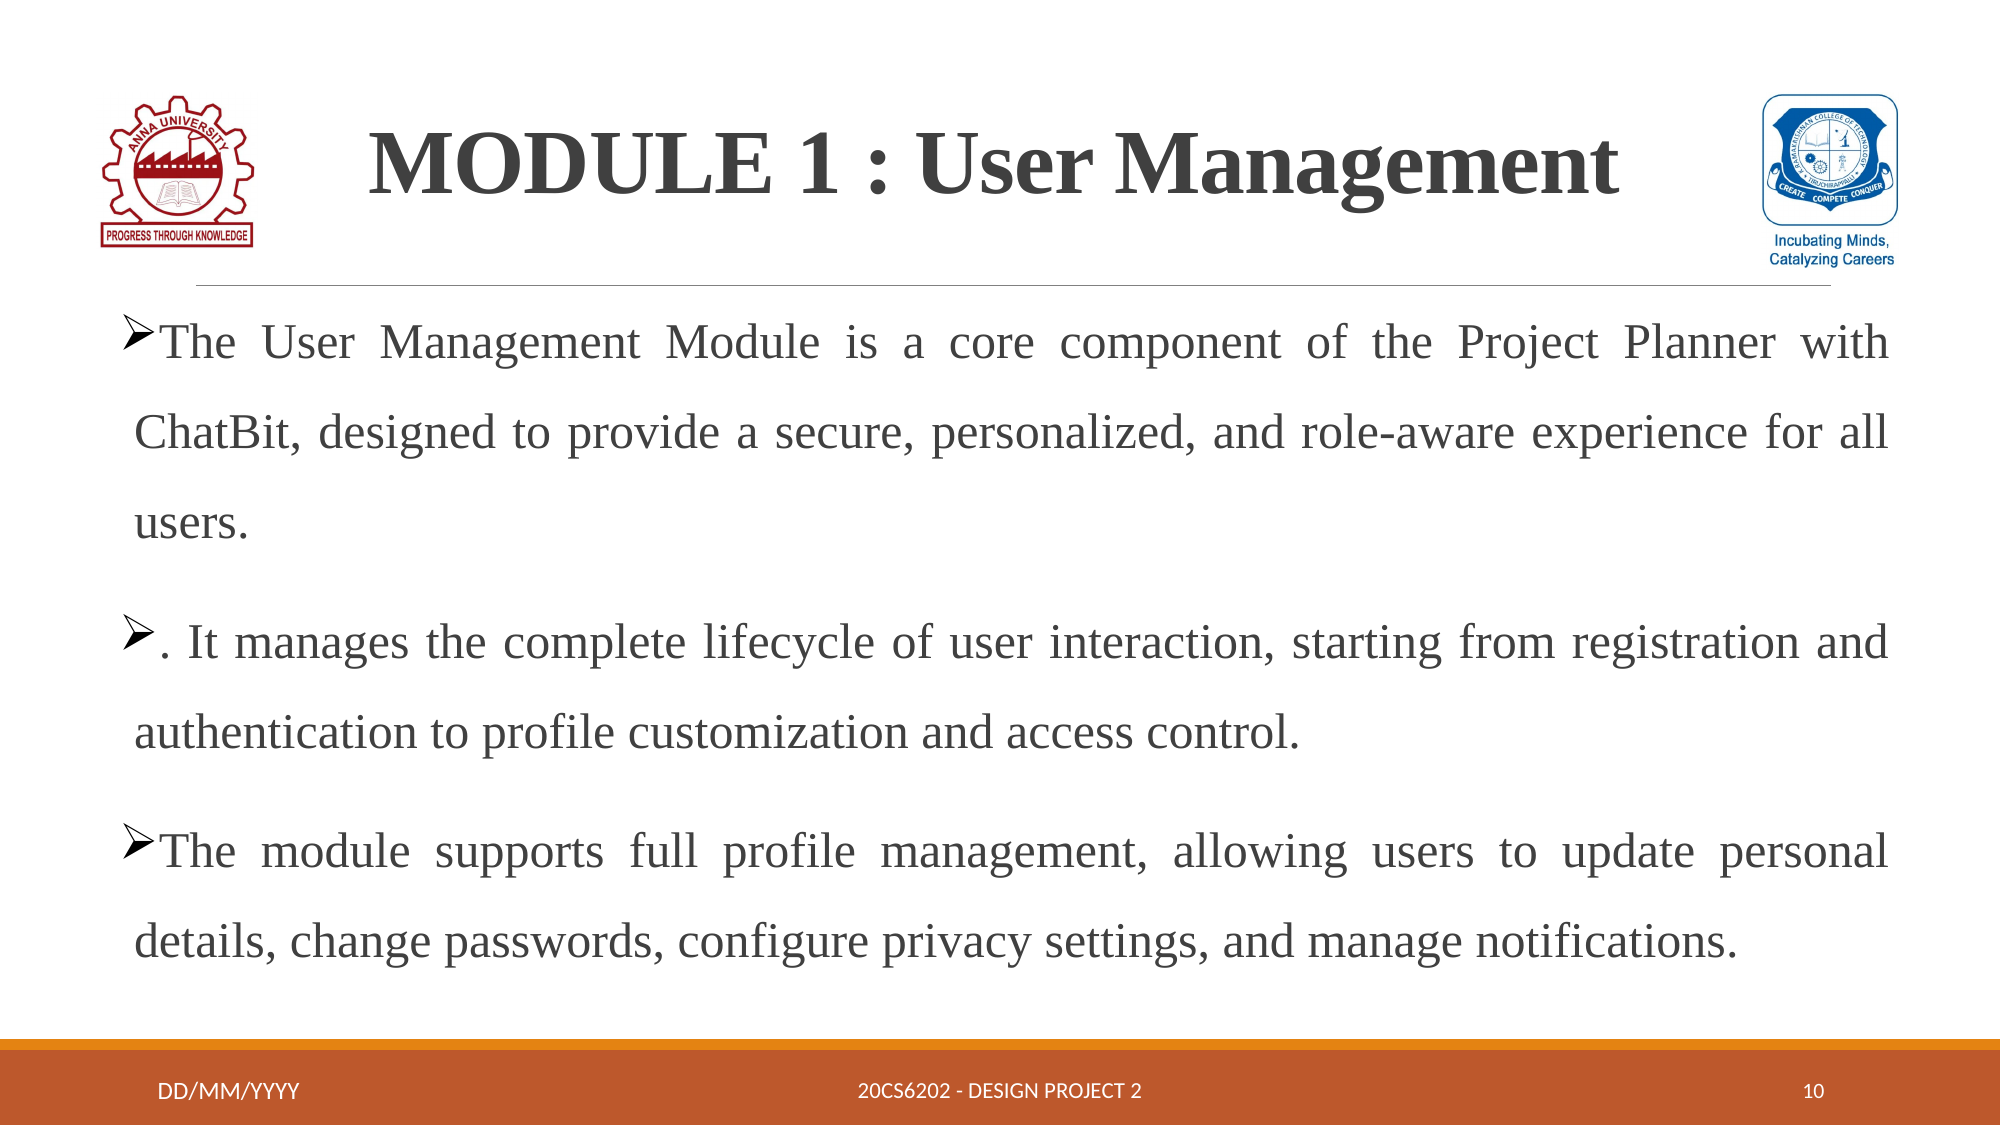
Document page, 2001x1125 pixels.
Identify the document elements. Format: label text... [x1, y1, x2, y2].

title MODULE 1 : User Management [180, 47, 1830, 271]
list The User Management Module is a core component of the Project Planner with ChatBit, designed to provide a secure, personalized, and role-aware experience for all users. . It manages the complete lifecycle of user interaction, starting from registration and authentication to profile customization and access control. The module supports full profile management, allowing users to update personal details, change passwords, configure privacy settings, and manage notifications. [104, 271, 1906, 1058]
slide_number 10 [1624, 1059, 1840, 1120]
text_box DD/MM/YYYY [142, 1066, 532, 1112]
picture [1760, 92, 1899, 271]
picture [96, 92, 259, 250]
footer 20CS6202 - DESIGN PROJECT 2 [604, 1059, 1396, 1120]
